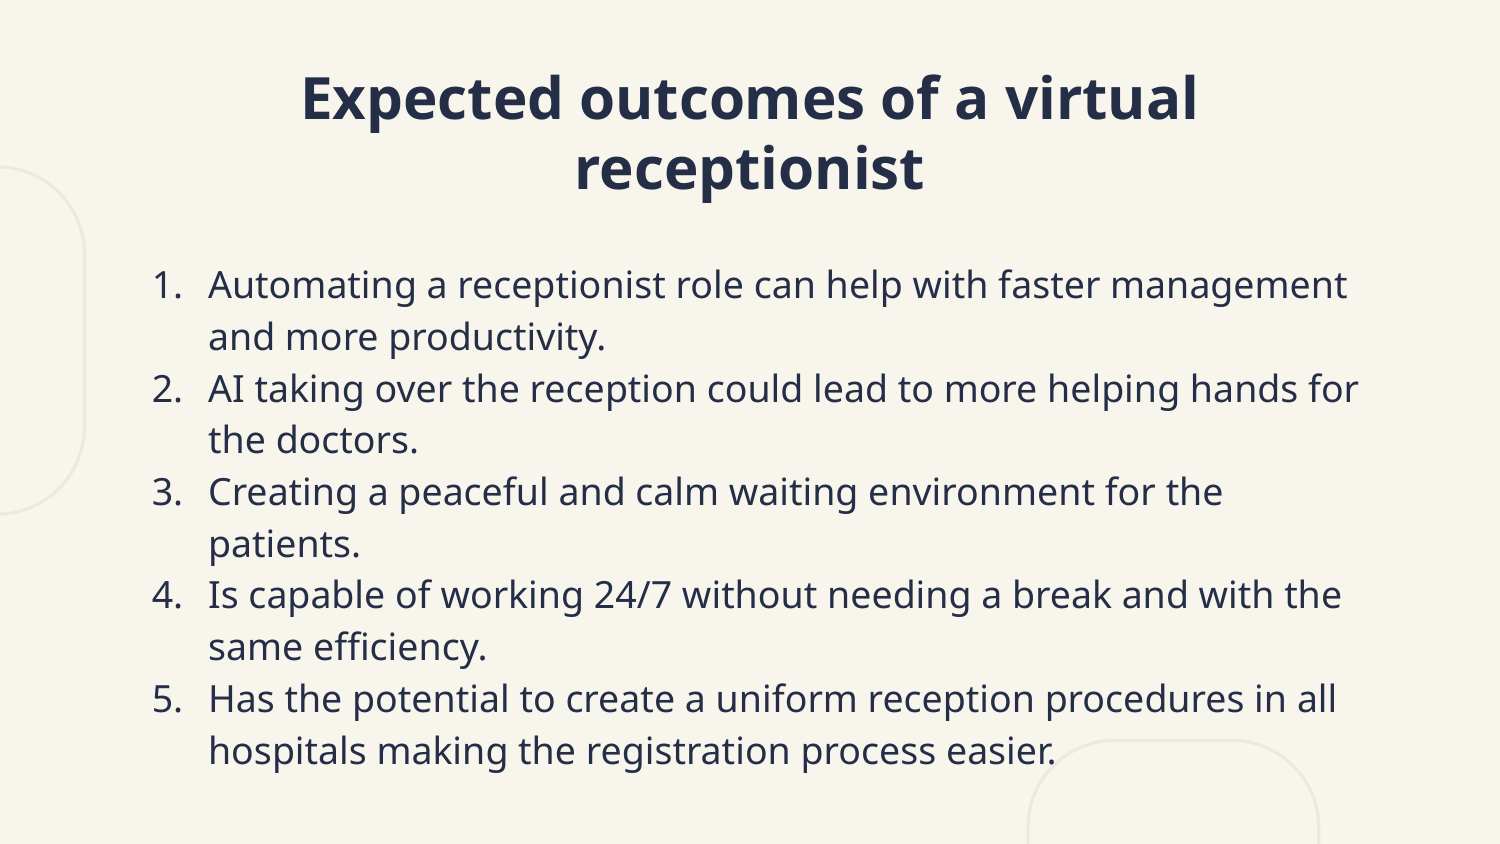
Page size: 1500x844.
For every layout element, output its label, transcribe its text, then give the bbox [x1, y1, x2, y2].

list Automating a receptionist role can help with faster management and more productivity. AI taking over the reception could lead to more helping hands for the doctors. Creating a peaceful and calm waiting environment for the patients. Is capable of working 24/7 without needing a break and with the same efficiency. Has the potential to create a uniform reception procedures in all hospitals making the registration process easier. [118, 199, 1382, 760]
title Expected outcomes of a virtual receptionist [118, 84, 1382, 179]
